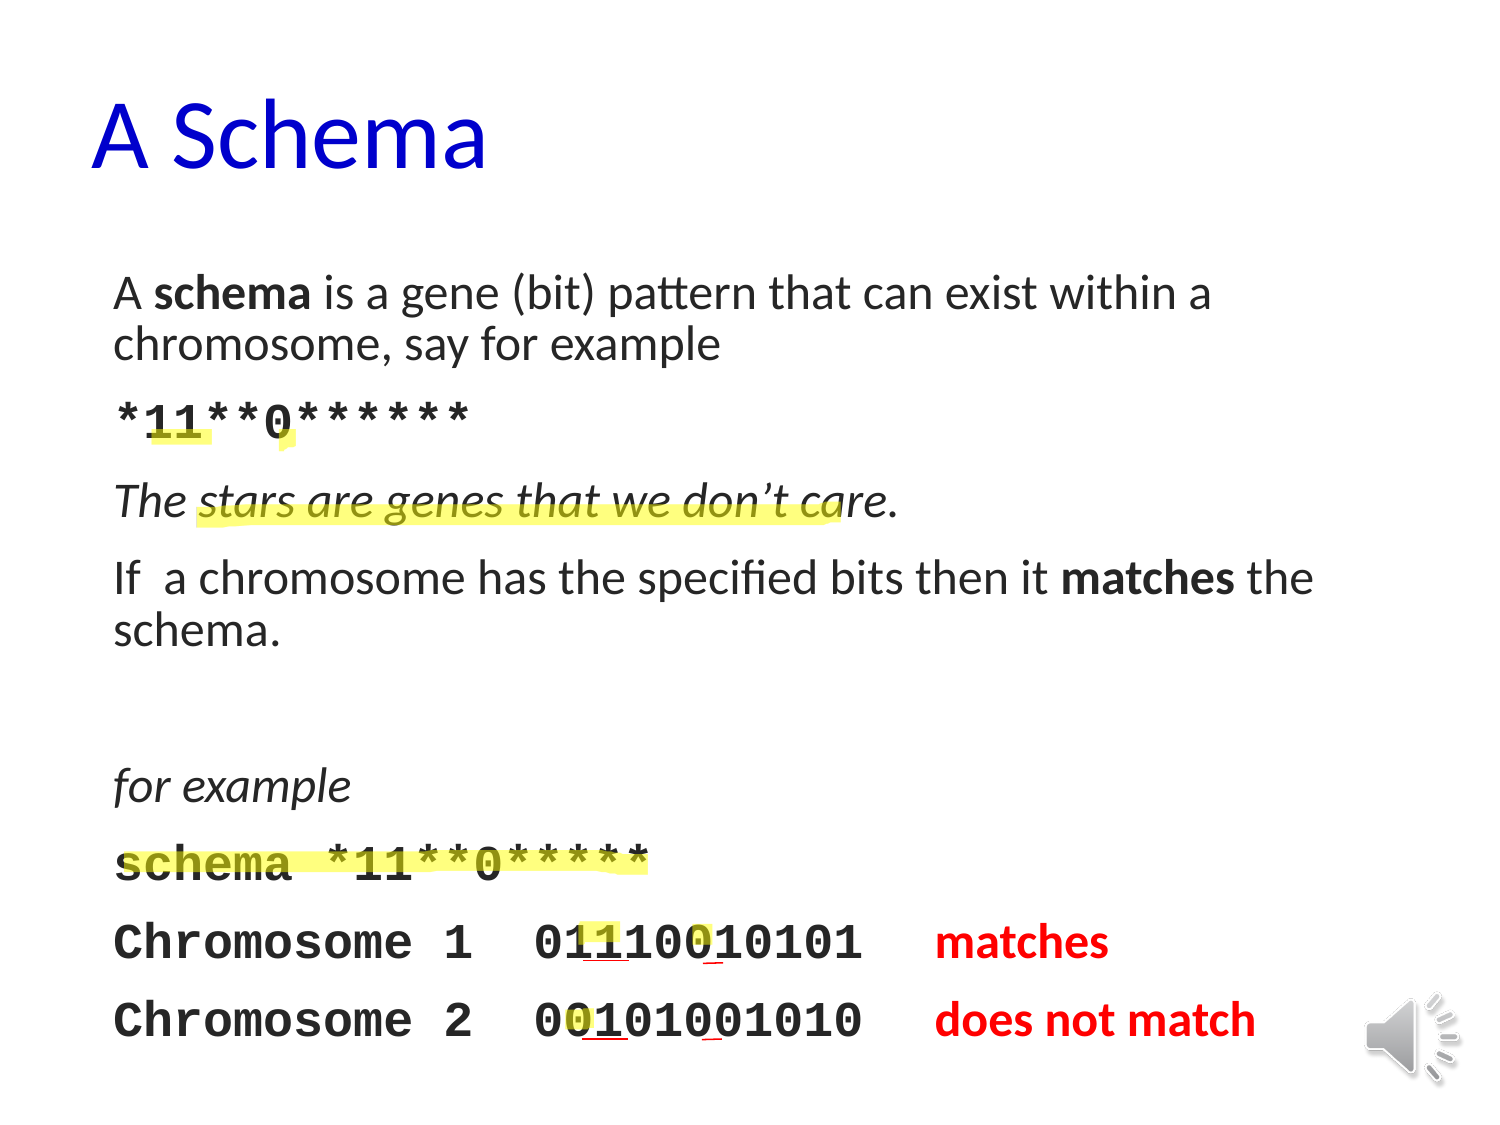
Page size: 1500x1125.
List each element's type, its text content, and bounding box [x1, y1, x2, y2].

title A Schema [76, 0, 1402, 272]
picture [1364, 989, 1465, 1090]
picture [123, 428, 852, 1052]
list A schema is a gene (bit) pattern that can exist within a chromosome, say for example *11**0****** The stars are genes that we don’t care. If a chromosome has the specified bits then it matches the schema. for example schema *11**0***** Chromosome 1 01110010101 matches Chromosome 2 00101001010 does not match [83, 261, 1471, 964]
